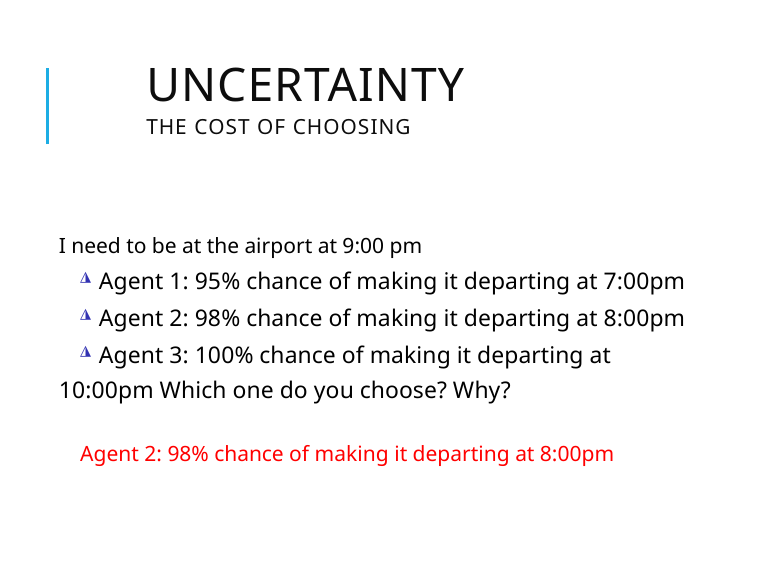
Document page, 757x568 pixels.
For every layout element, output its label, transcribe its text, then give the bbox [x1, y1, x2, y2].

list I need to be at the airport at 9:00 pm ◮ Agent 1: 95% chance of making it departing at 7:00pm ◮ Agent 2: 98% chance of making it departing at 8:00pm ◮ Agent 3: 100% chance of making it departing at 10:00pm Which one do you choose? Why? Agent 2: 98% chance of making it departing at 8:00pm [56, 182, 700, 547]
title Uncertainty The cost of choosing [63, 48, 667, 144]
